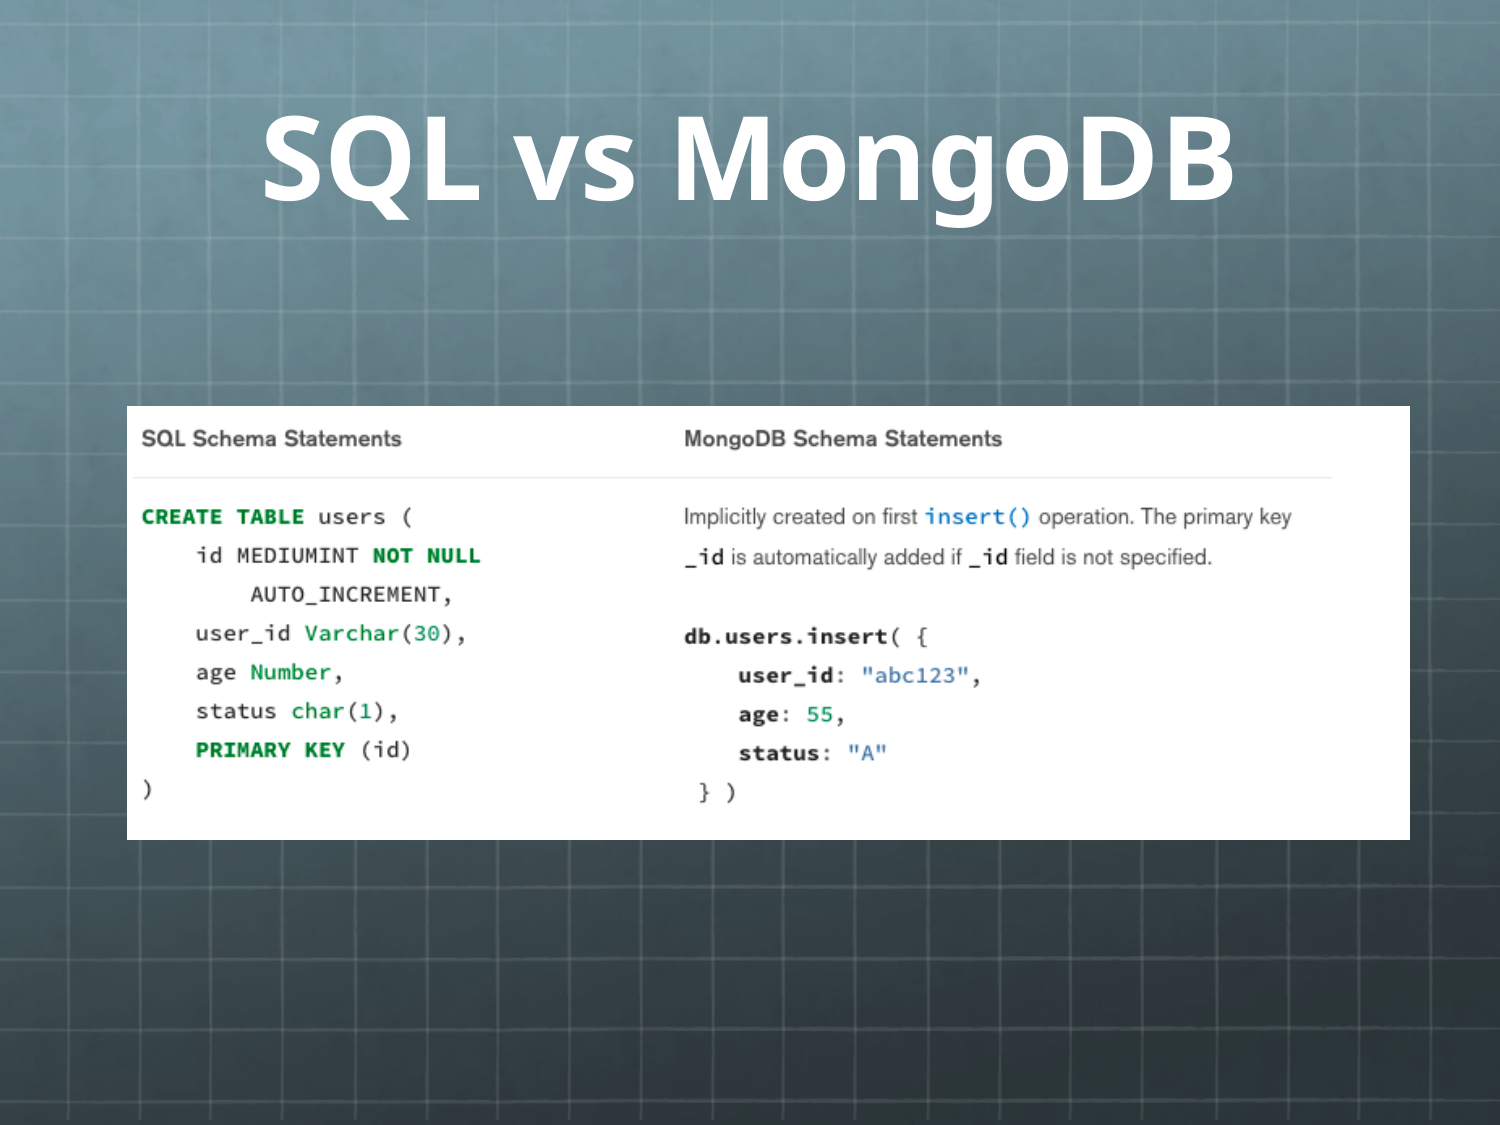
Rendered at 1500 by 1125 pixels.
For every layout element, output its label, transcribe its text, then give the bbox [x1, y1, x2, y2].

title SQL vs MongoDB [127, 17, 1372, 270]
picture [0, 0, 1500, 1125]
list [127, 288, 1411, 958]
